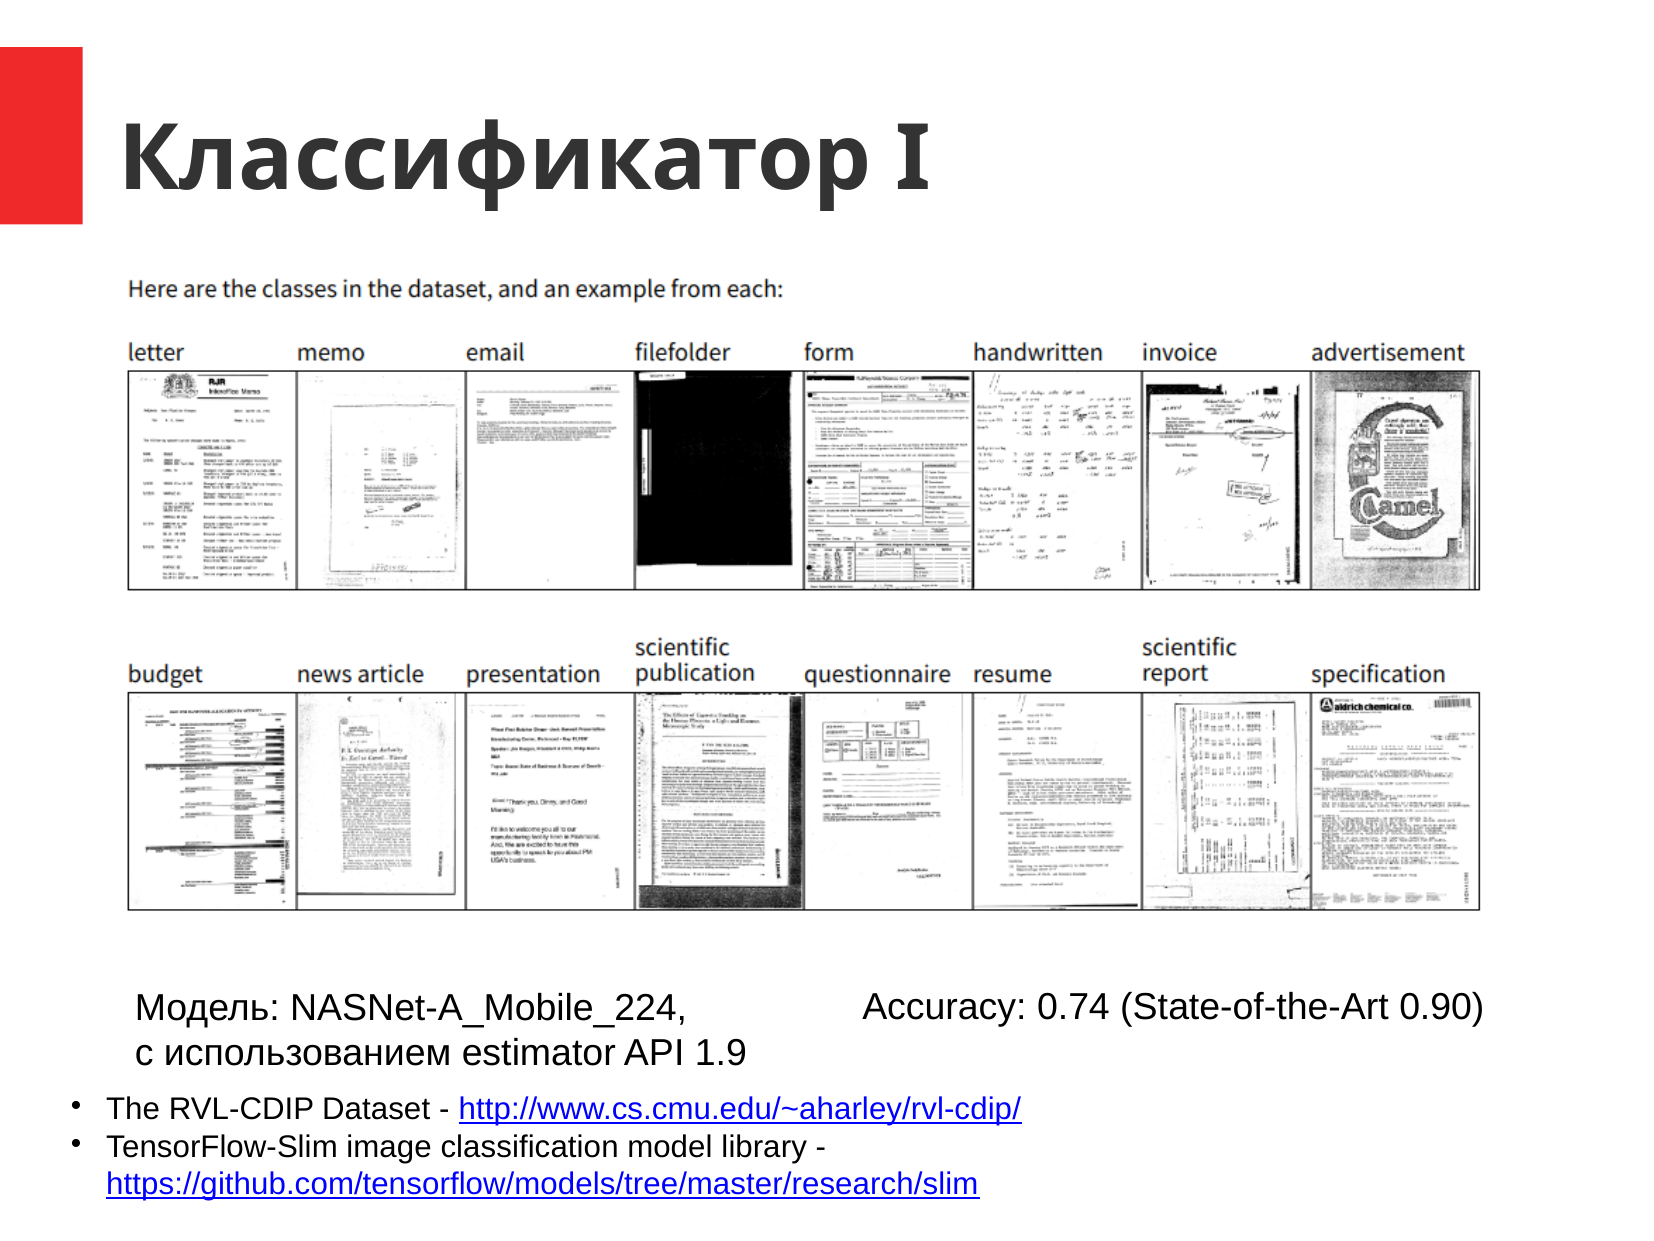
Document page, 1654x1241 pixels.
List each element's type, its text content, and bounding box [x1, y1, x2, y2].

text_box Классификатор I [118, 49, 1571, 257]
picture [93, 269, 1546, 933]
text_box The RVL-CDIP Dataset - http://www.cs.cmu.edu/~aharley/rvl-cdip/ TensorFlow-Slim image classification model library -https://github.com/tensorflow/models/tree/master/research/slim [55, 1081, 1076, 1187]
text_box Модель: NASNet-A_Mobile_224, с использованием estimator API 1.9 [119, 975, 763, 1081]
text_box Accuracy: 0.74 (State-of-the-Art 0.90) [847, 974, 1500, 1025]
